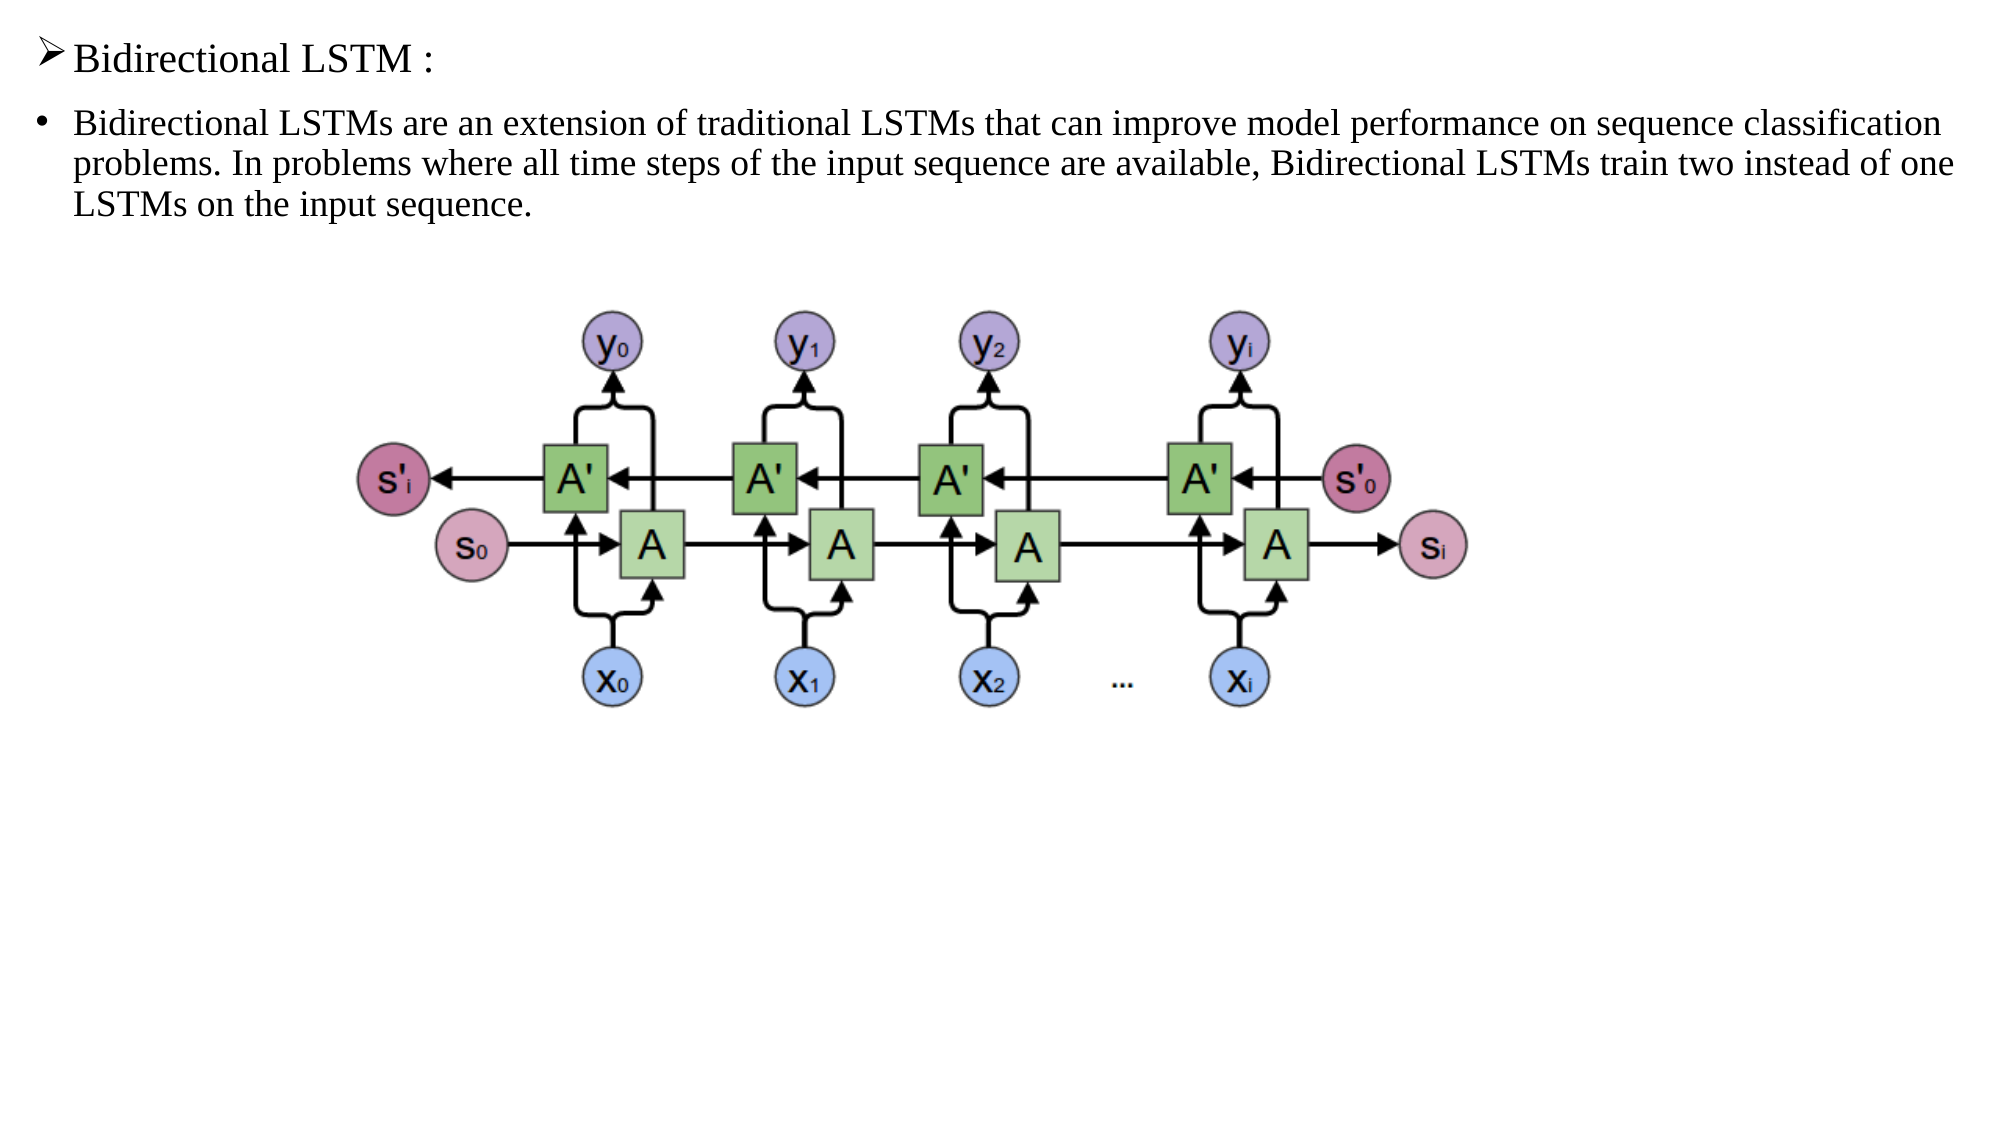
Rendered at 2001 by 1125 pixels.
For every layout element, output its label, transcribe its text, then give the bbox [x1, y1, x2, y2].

picture [289, 304, 1484, 727]
list Bidirectional LSTM : Bidirectional LSTMs are an extension of traditional LSTMs that can improve model performance on sequence classification problems. In problems where all time steps of the input sequence are available, Bidirectional LSTMs train two instead of one LSTMs on the input sequence. [20, 29, 1980, 1014]
